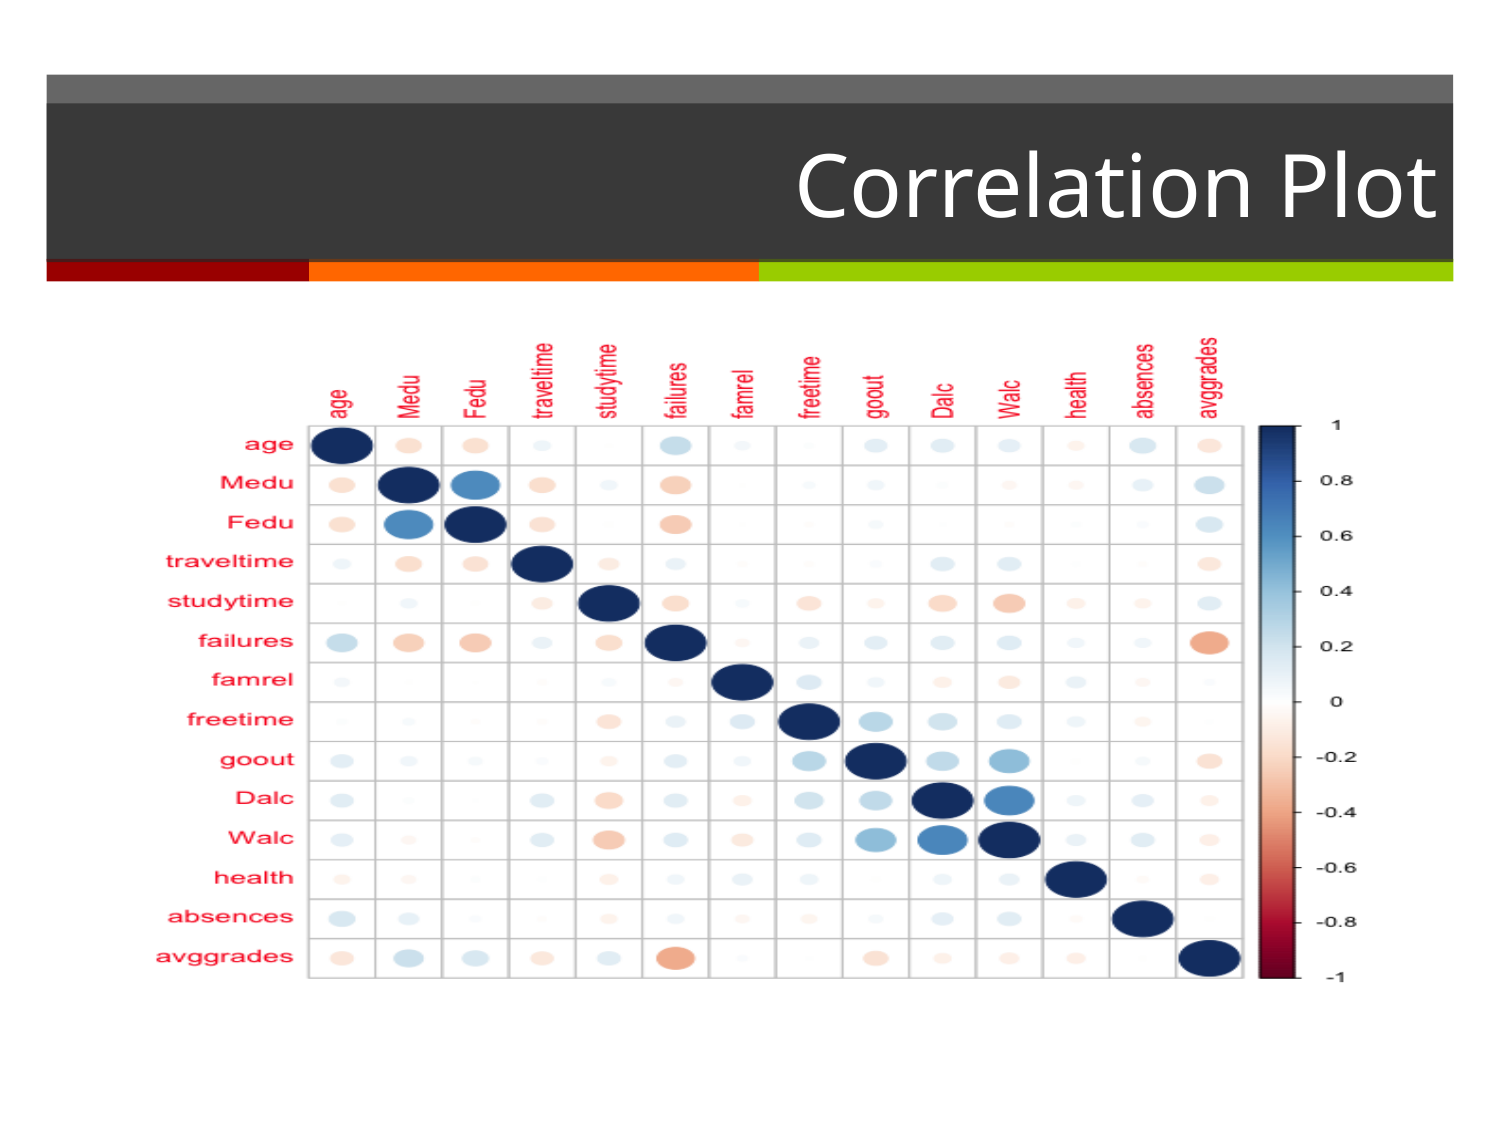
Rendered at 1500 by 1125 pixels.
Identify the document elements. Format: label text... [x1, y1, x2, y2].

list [141, 295, 1374, 1023]
title Correlation Plot [46, 103, 1454, 263]
